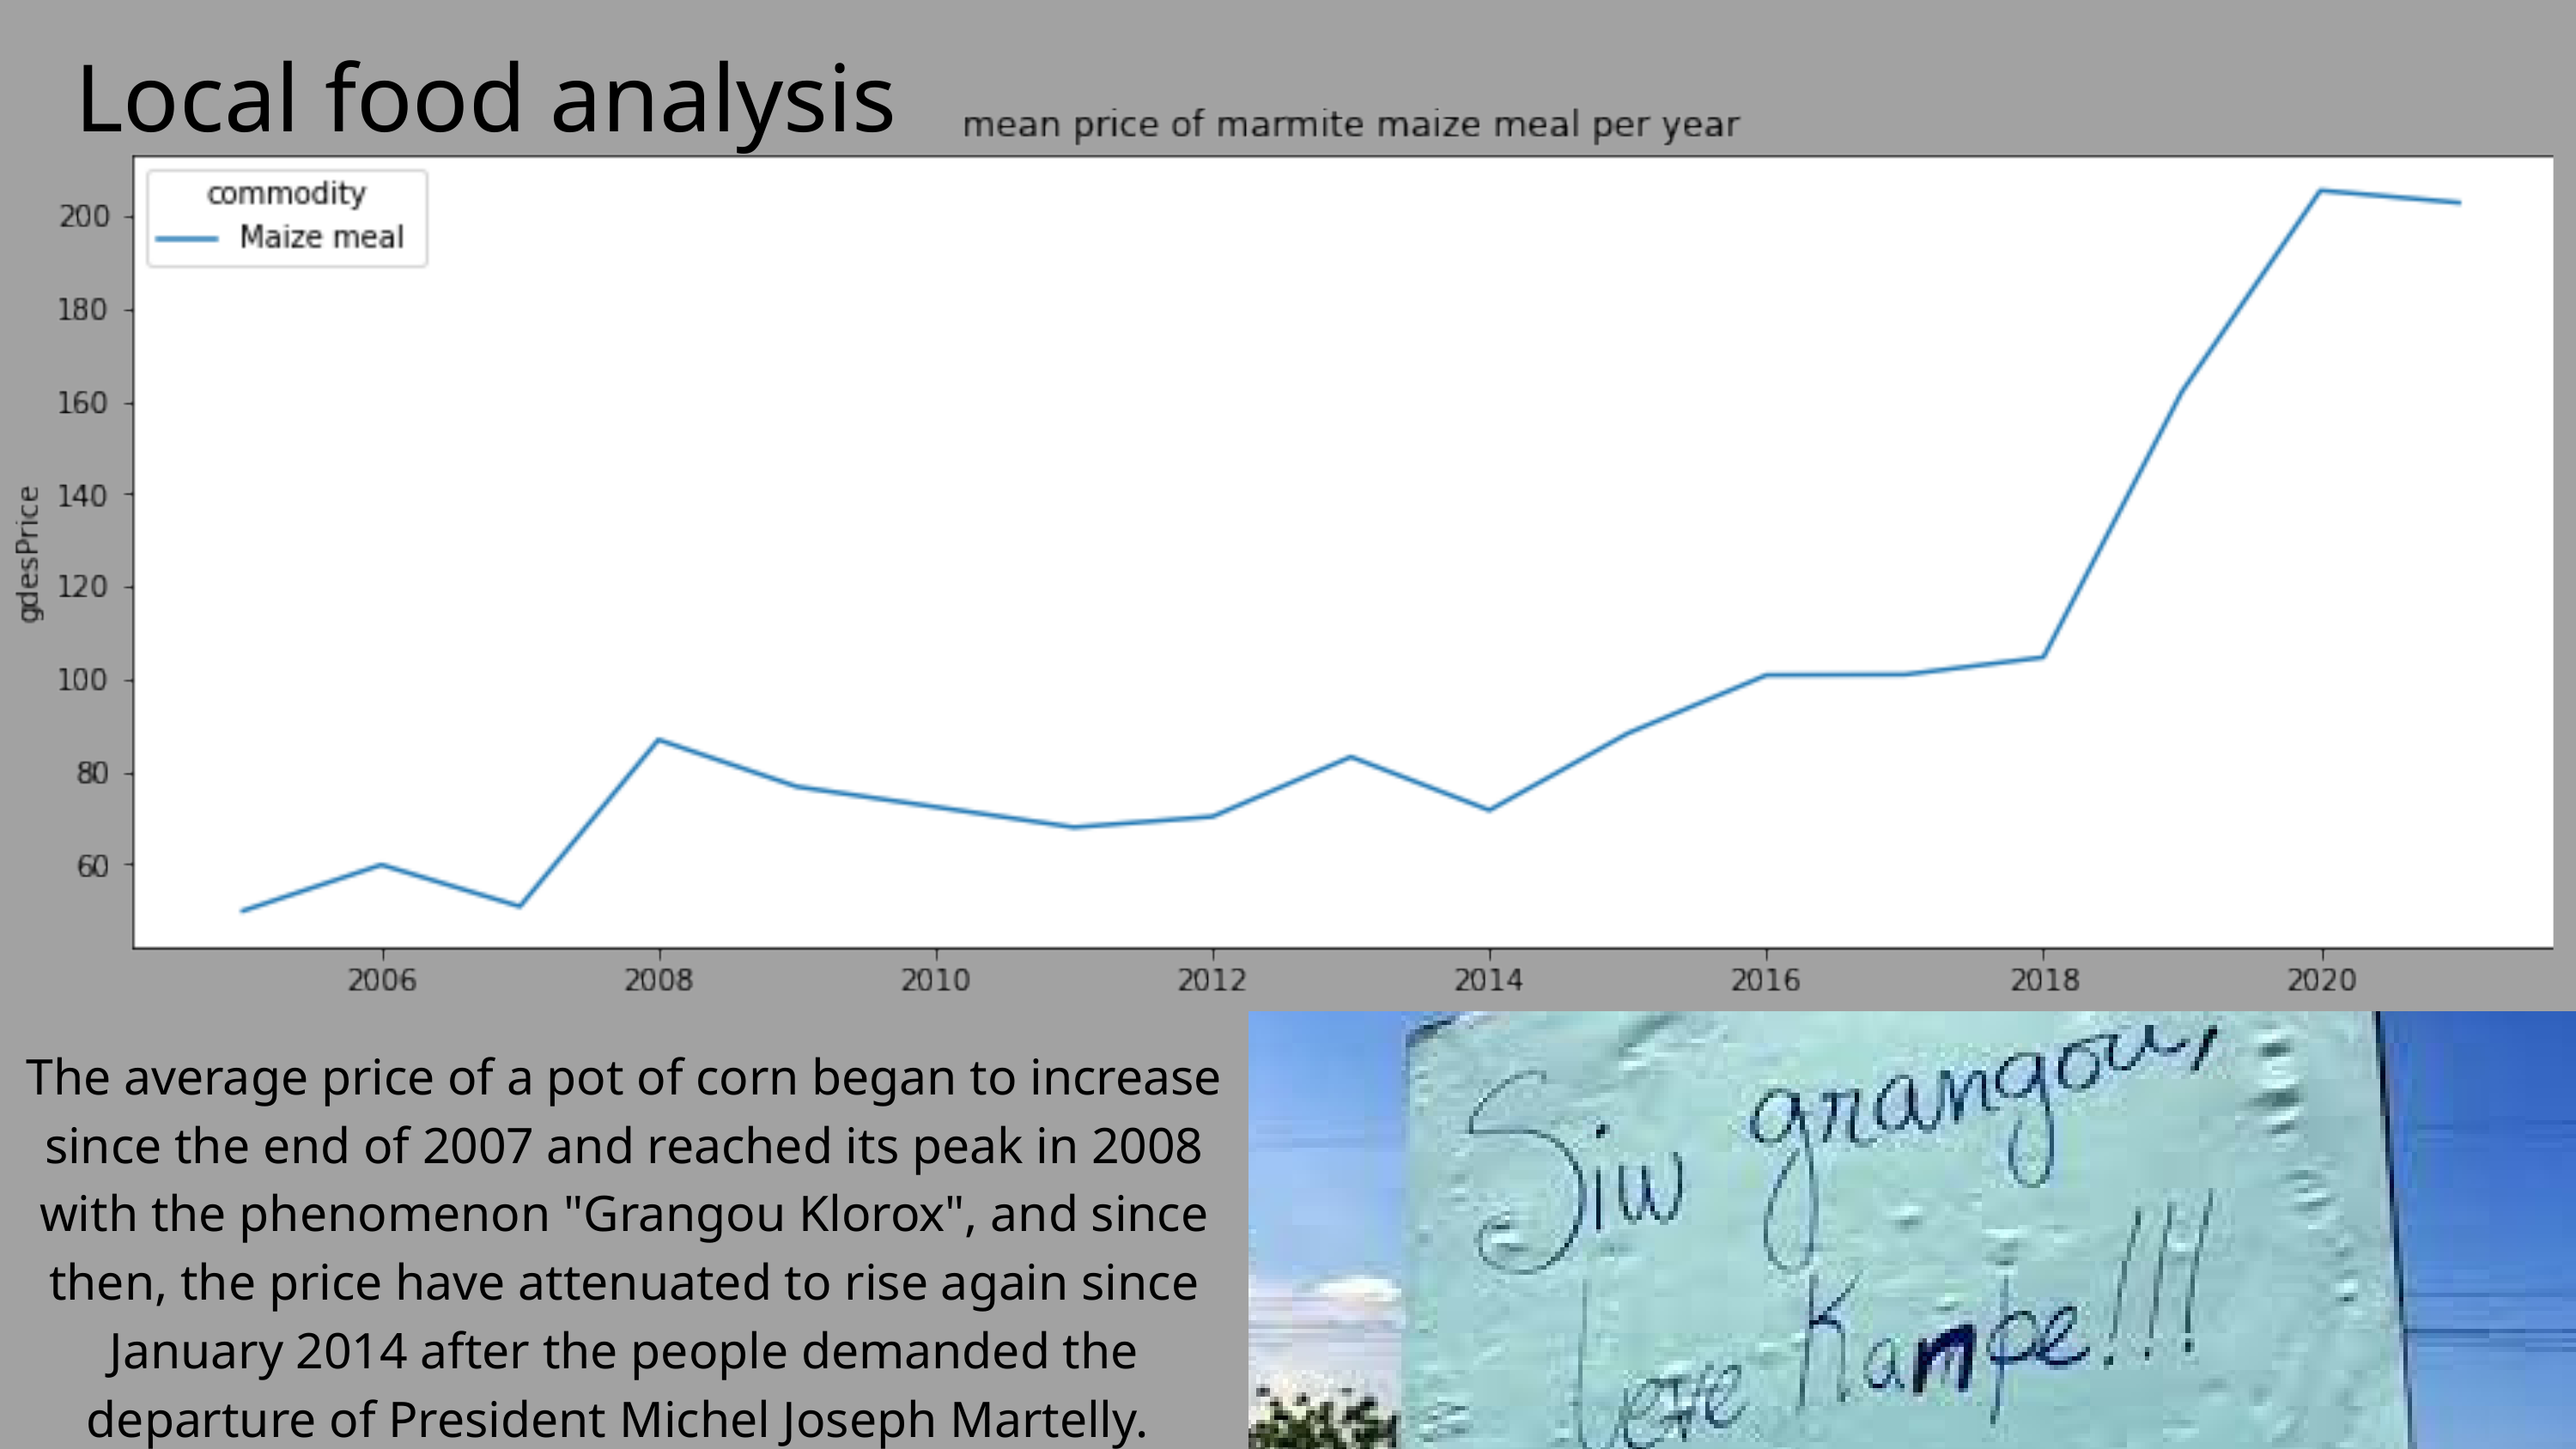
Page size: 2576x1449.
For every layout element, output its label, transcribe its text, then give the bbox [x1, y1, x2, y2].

text_box Local food analysis [0, 20, 972, 94]
picture [0, 96, 2576, 1449]
text_box The average price of a pot of corn began to increase since the end of 2007 and reached its peak in 2008 with the phenomenon "Grangou Klorox", and since then, the price have attenuated to rise again since January 2014 after the people demanded the departure of President Michel Joseph Martelly. [0, 1052, 1243, 1447]
